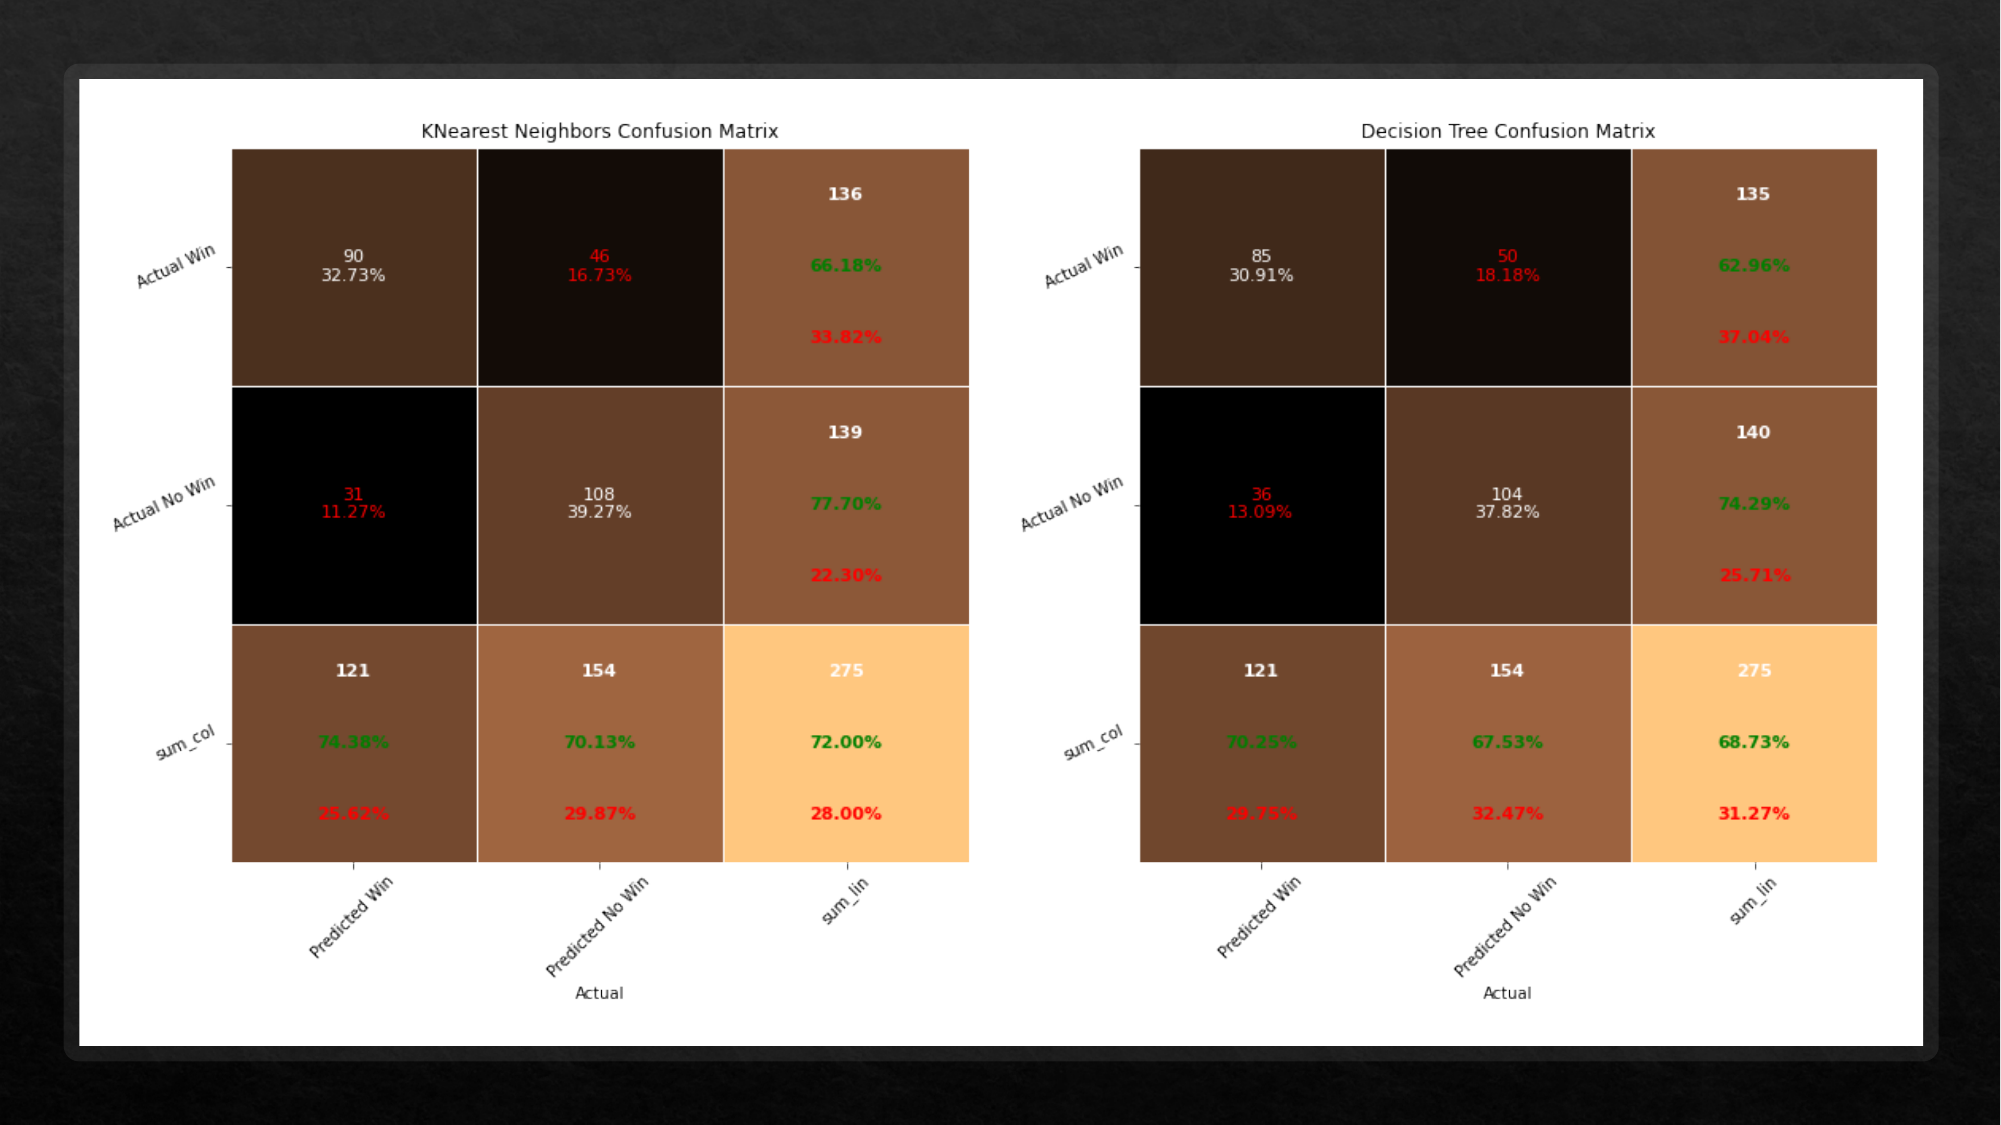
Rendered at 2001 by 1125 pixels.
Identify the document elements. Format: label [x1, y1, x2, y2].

picture [1012, 105, 1895, 1020]
text_box [78, 78, 1924, 1047]
picture [105, 105, 987, 1020]
